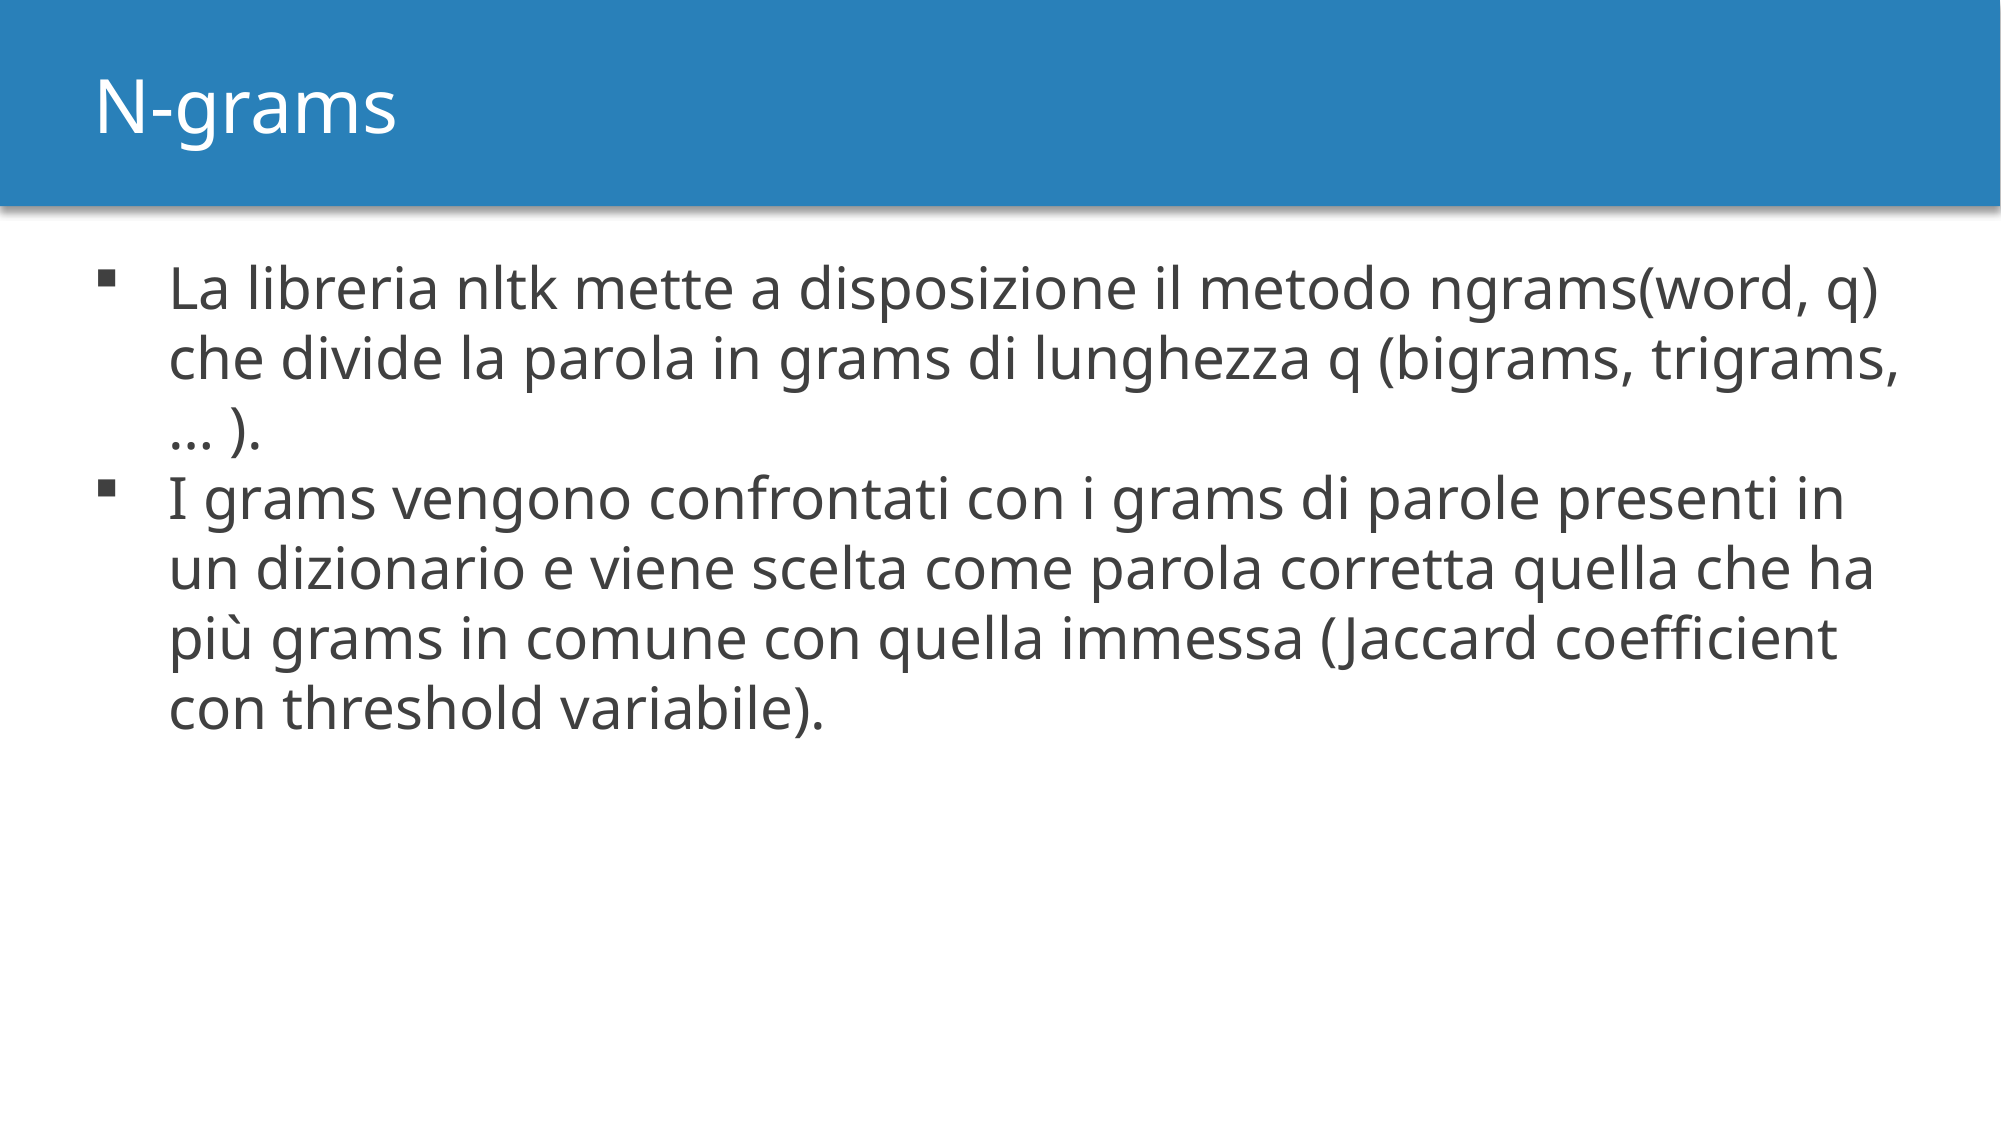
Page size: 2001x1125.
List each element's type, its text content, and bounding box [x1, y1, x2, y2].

text_box N-grams [78, 0, 1977, 208]
text_box La libreria nltk mette a disposizione il metodo ngrams(word, q) che divide la parola in grams di lunghezza q (bigrams, trigrams, … ). I grams vengono confrontati con i grams di parole presenti in un dizionario e viene scelta come parola corretta quella che ha più grams in comune con quella immessa (Jaccard coefficient con threshold variabile). [78, 243, 1933, 1050]
